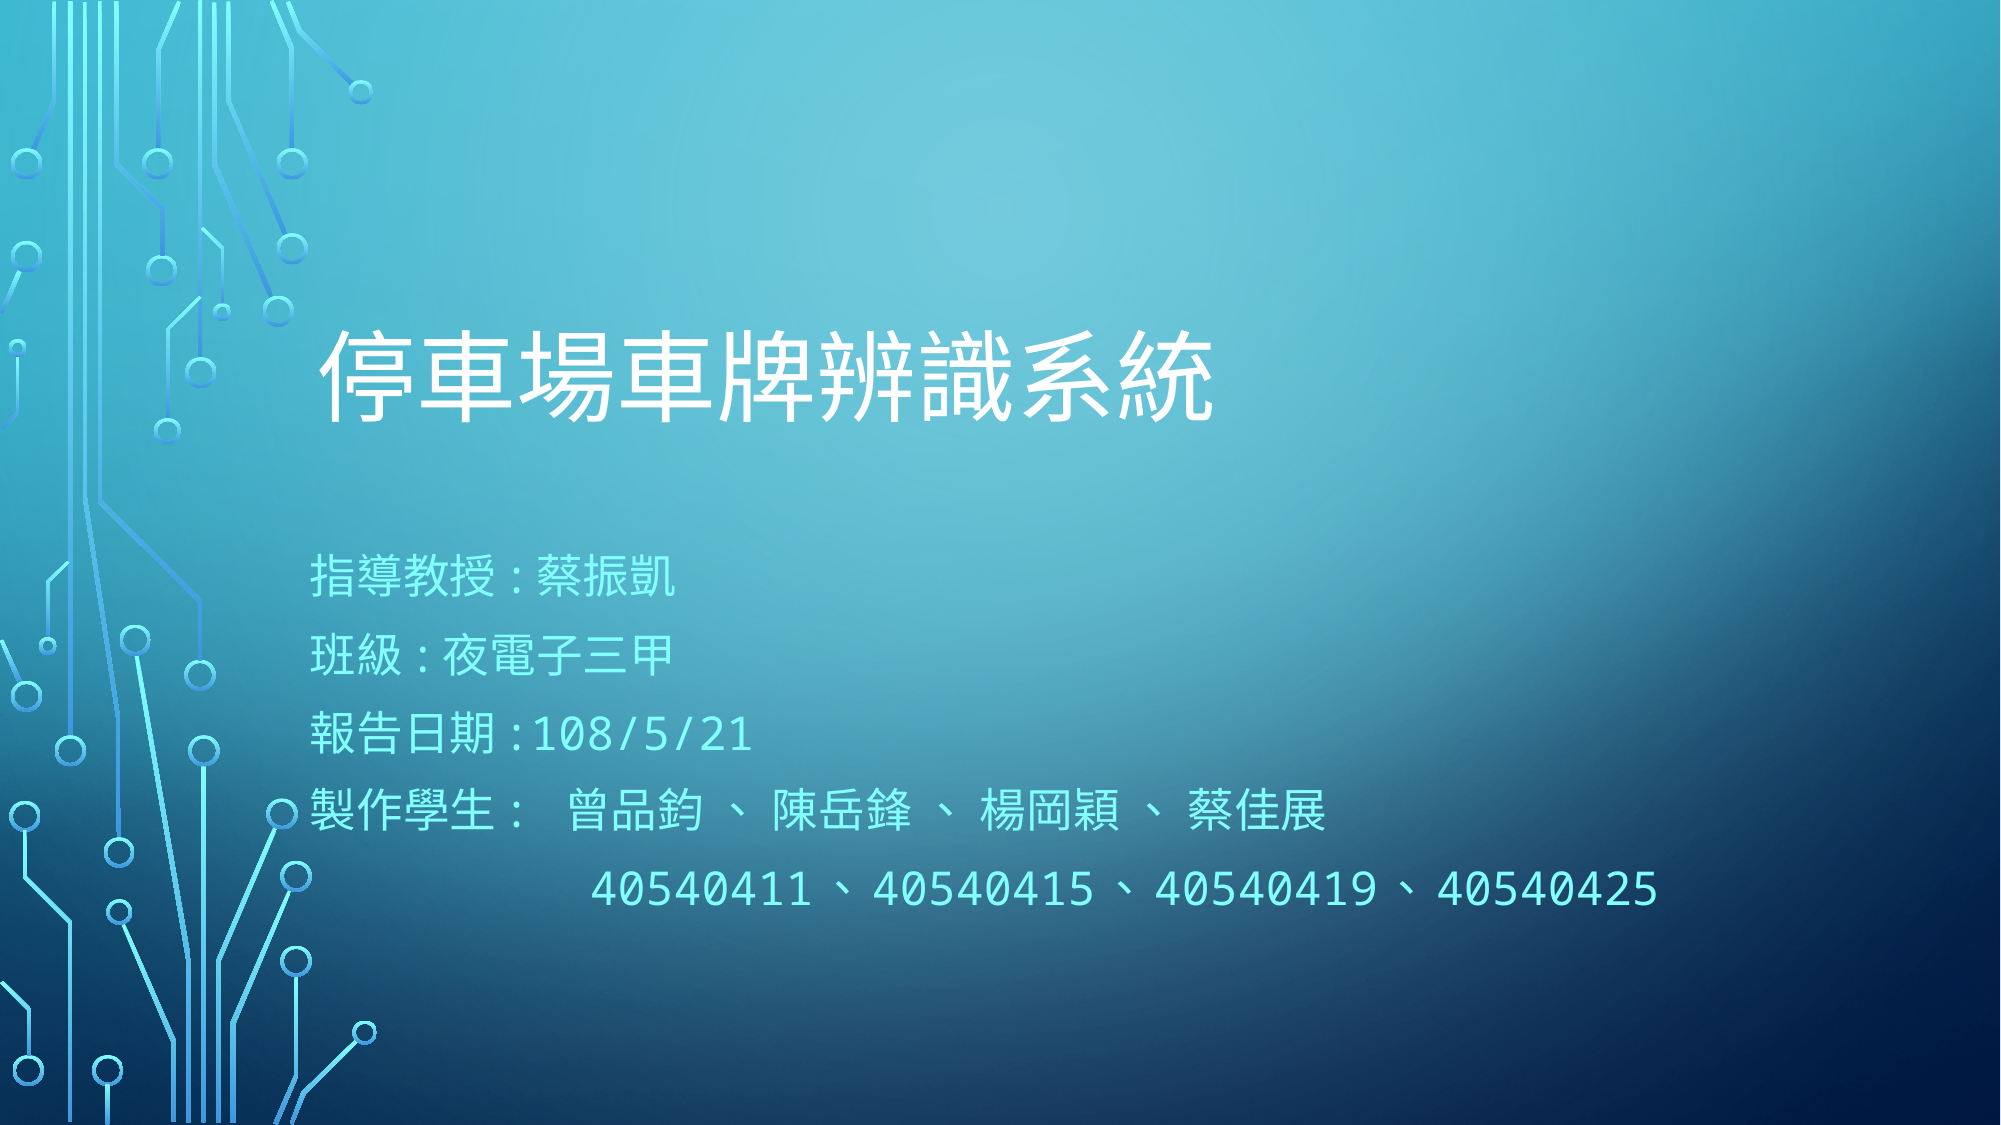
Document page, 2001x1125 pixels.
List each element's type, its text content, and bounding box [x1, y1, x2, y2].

subtitle 指導教授:蔡振凱 班級:夜電子三甲 報告日期:108/5/21 製作學生: 曾品鈞 、 陳岳鋒 、 楊岡穎 、 蔡佳展 40540411、40540415、40540419、40540425 [294, 528, 1737, 932]
title 停車場車牌辨識系統 [301, 51, 1745, 444]
